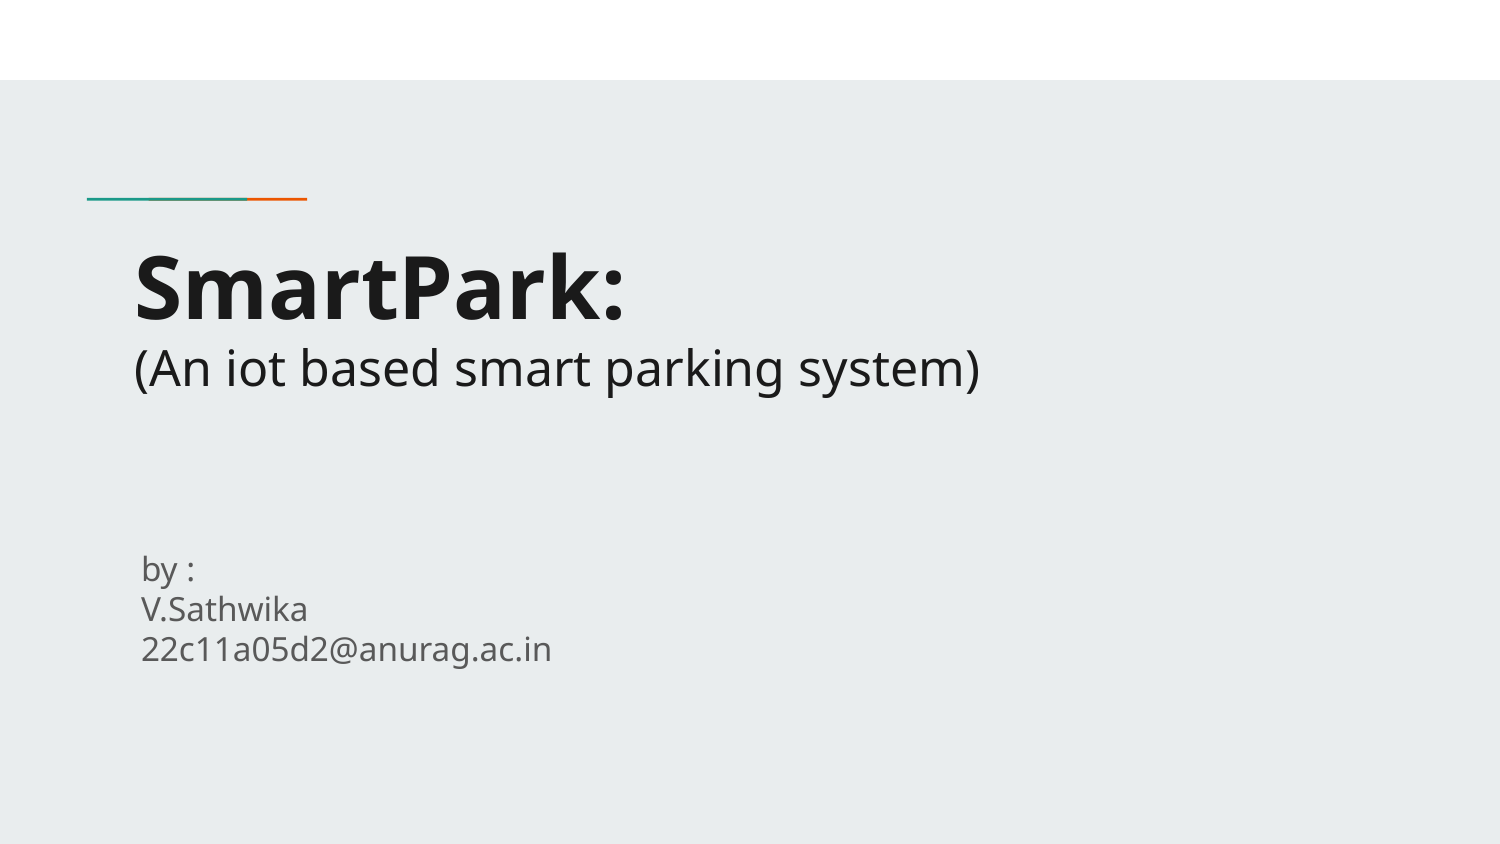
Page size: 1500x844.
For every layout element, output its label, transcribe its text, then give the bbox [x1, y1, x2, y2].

title SmartPark: (An iot based smart parking system) [119, 216, 1381, 490]
subtitle by : V.Sathwika 22c11a05d2@anurag.ac.in [126, 533, 823, 776]
